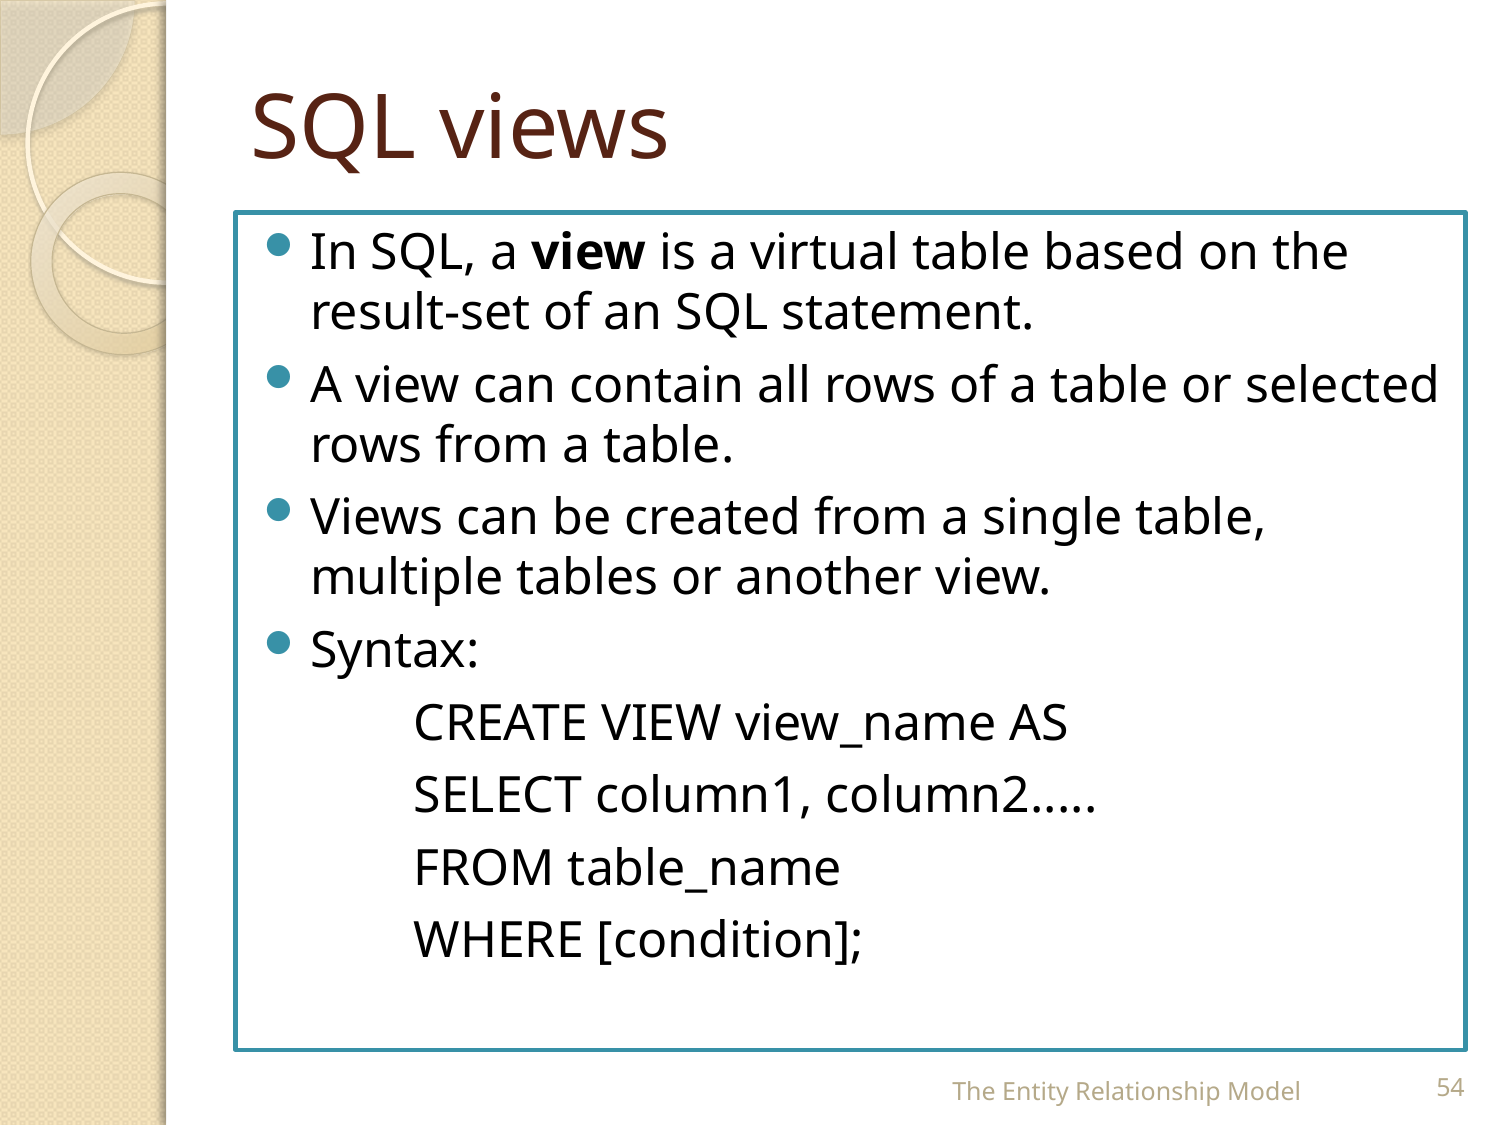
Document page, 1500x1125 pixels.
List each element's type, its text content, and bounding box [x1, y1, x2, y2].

slide_number 54 [1413, 1034, 1488, 1113]
title SQL views [235, 45, 1466, 200]
list In SQL, a view is a virtual table based on the result-set of an SQL statement. A view can contain all rows of a table or selected rows from a table. Views can be created from a single table, multiple tables or another view. Syntax: CREATE VIEW view_name AS SELECT column1, column2..... FROM table_name WHERE [condition]; [233, 210, 1468, 1052]
footer The Entity Relationship Model [937, 1034, 1413, 1113]
